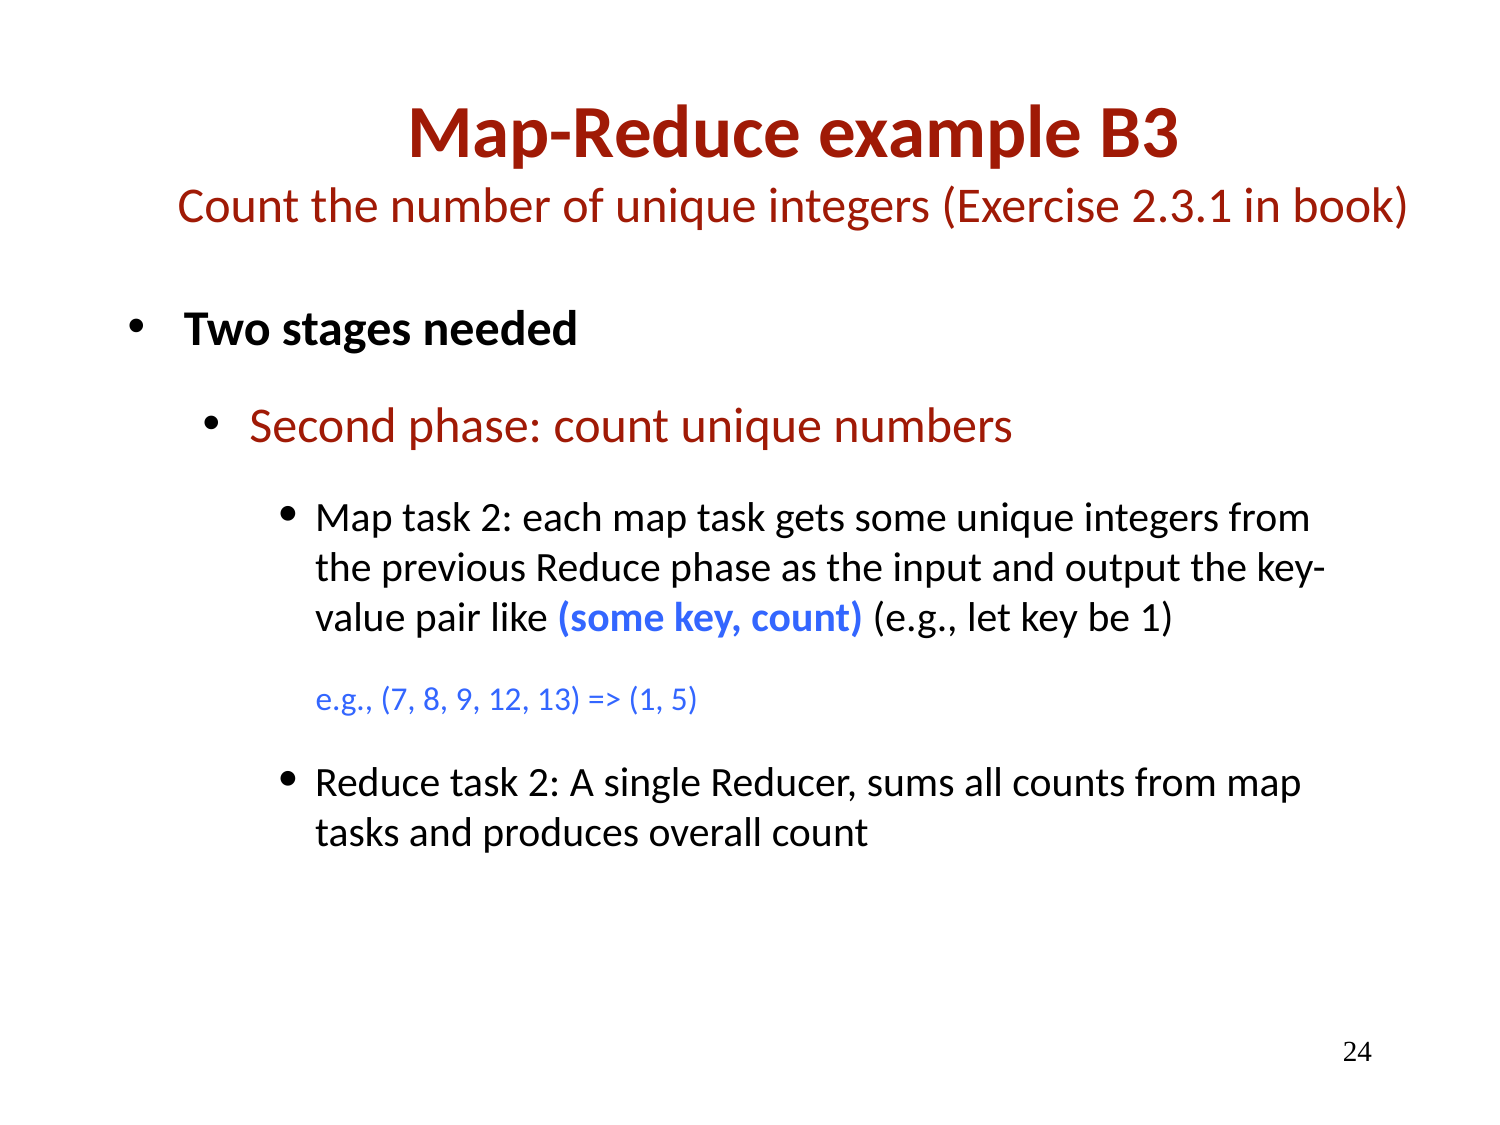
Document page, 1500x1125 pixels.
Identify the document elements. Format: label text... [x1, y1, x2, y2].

text_box Map-Reduce example B3 Count the number of unique integers (Exercise 2.3.1 in book) [137, 75, 1450, 263]
text_box Two stages needed Second phase: count unique numbers Map task 2: each map task gets some unique integers from the previous Reduce phase as the input and output the key-value pair like (some key, count) (e.g., let key be 1) e.g., (7, 8, 9, 12, 13) => (1, 5) Reduce task 2: A single Reducer, sums all counts from map tasks and produces overall count [112, 287, 1388, 1063]
slide_number ‹#› [1074, 1025, 1388, 1100]
